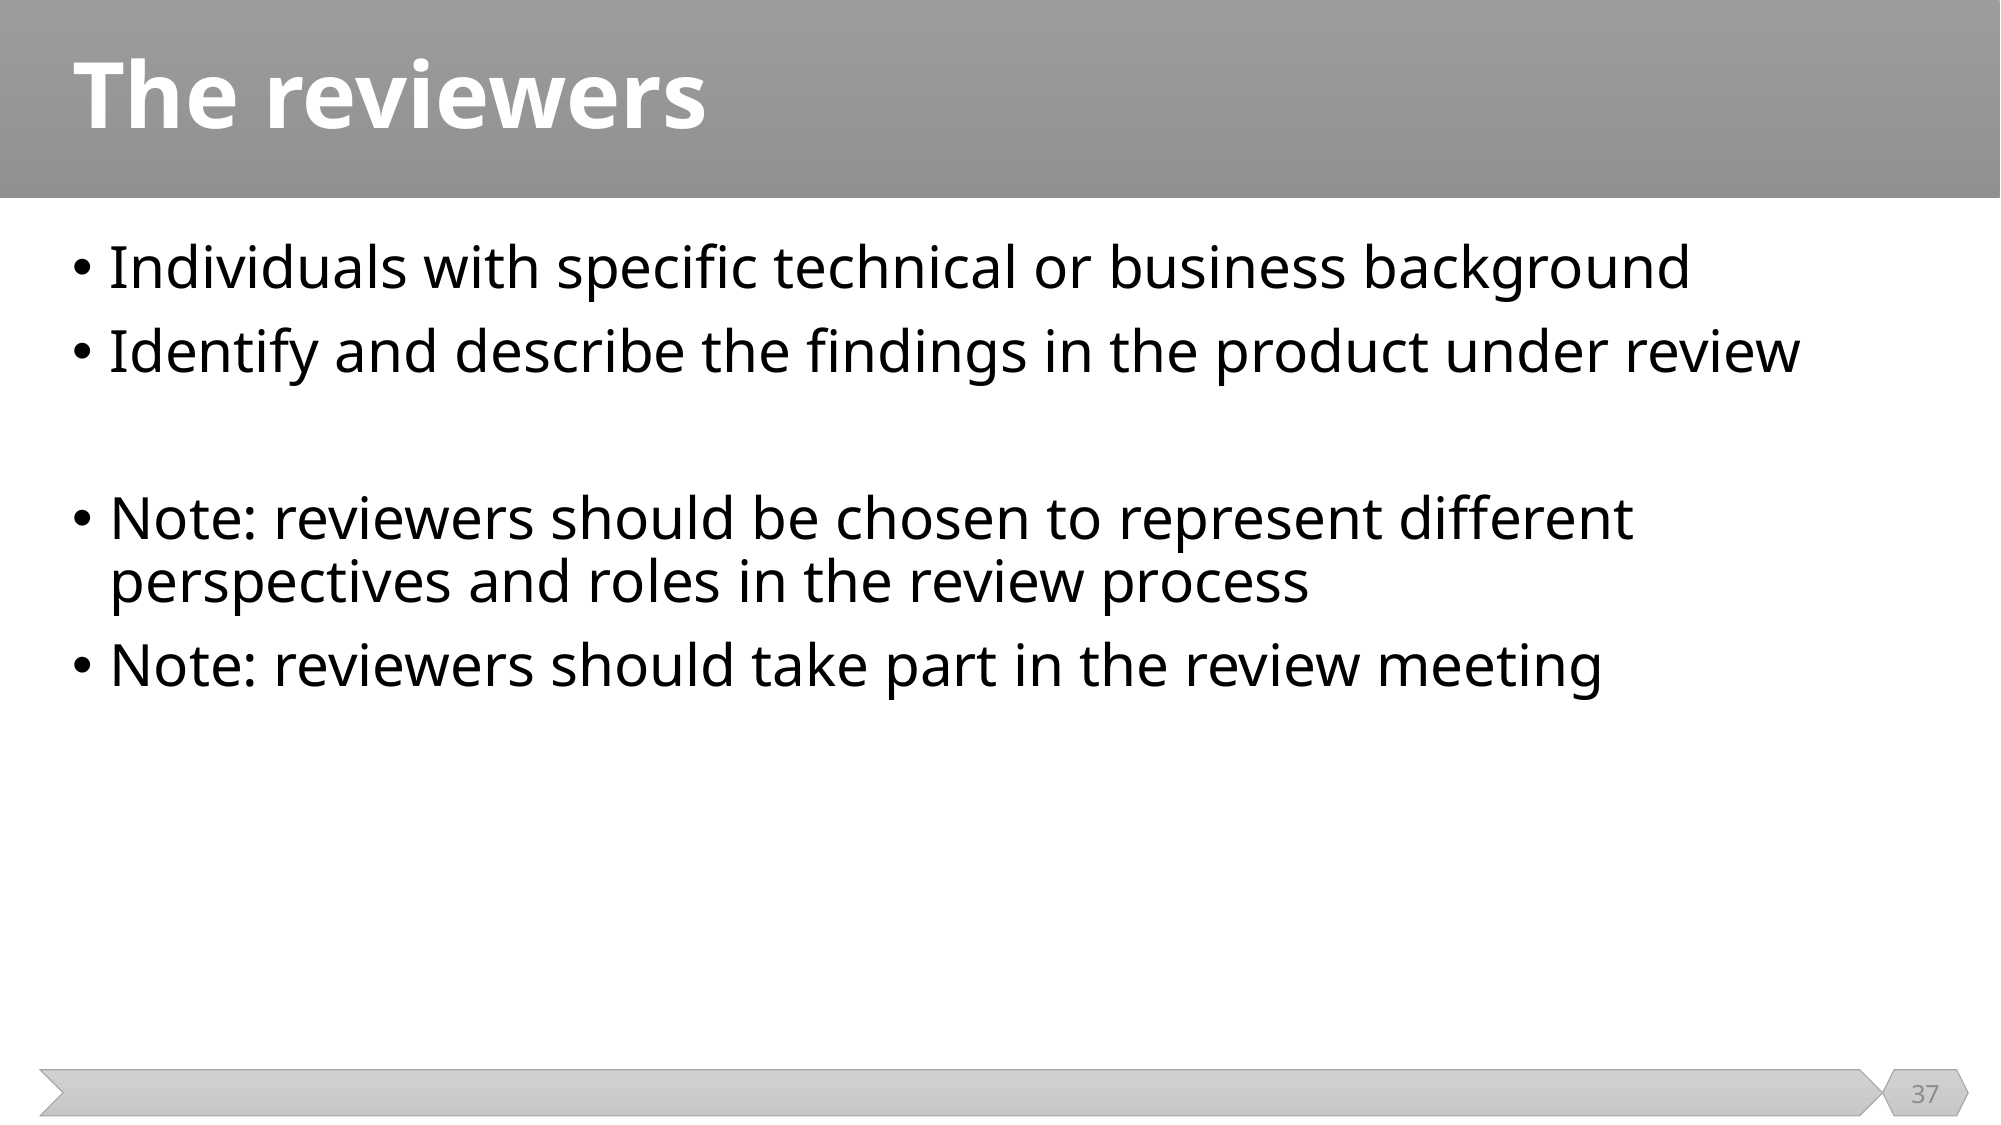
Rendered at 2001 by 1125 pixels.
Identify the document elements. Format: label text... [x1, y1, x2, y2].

title The reviewers [56, 0, 1969, 199]
slide_number 37 [1882, 1065, 1969, 1125]
list Individuals with specific technical or business background Identify and describe the findings in the product under review Note: reviewers should be chosen to represent different perspectives and roles in the review process Note: reviewers should take part in the review meeting [56, 230, 1969, 1010]
